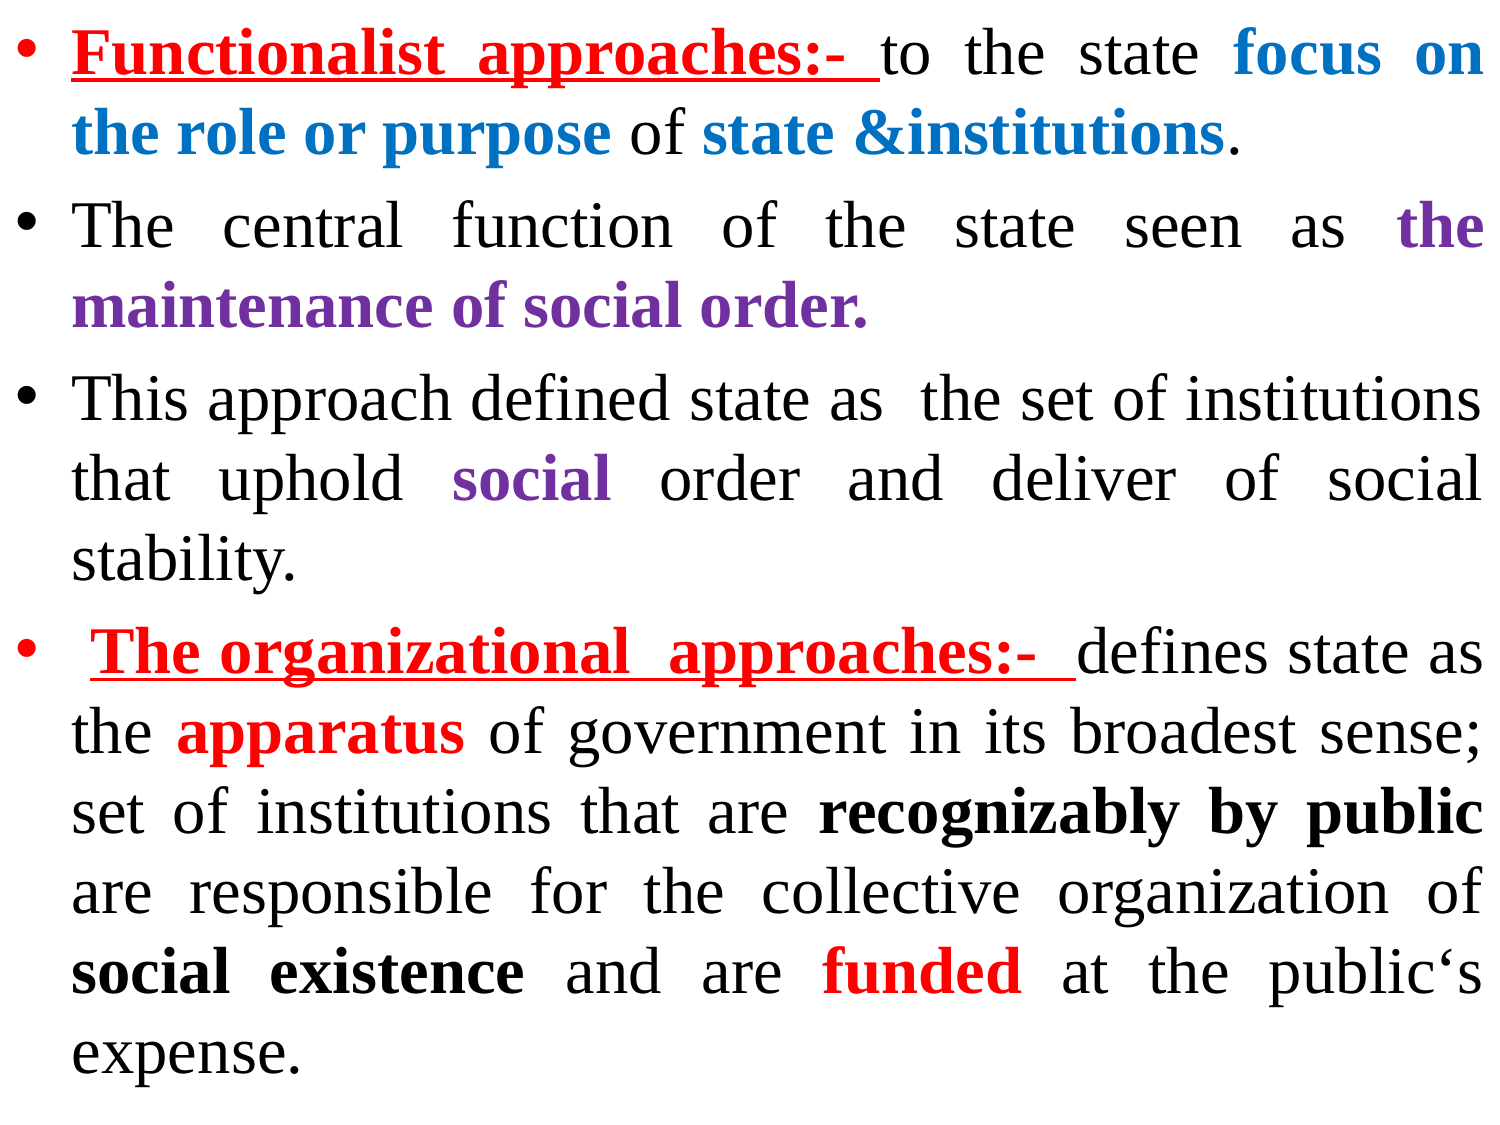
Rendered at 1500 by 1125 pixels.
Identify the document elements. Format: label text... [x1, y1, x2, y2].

list Functionalist approaches:- to the state focus on the role or purpose of state &institutions. The central function of the state seen as the maintenance of social order. This approach defined state as the set of institutions that uphold social order and deliver of social stability. The organizational approaches:- defines state as the apparatus of government in its broadest sense; set of institutions that are recognizably by public are responsible for the collective organization of social existence and are funded at the public‘s expense. [0, 0, 1500, 1125]
